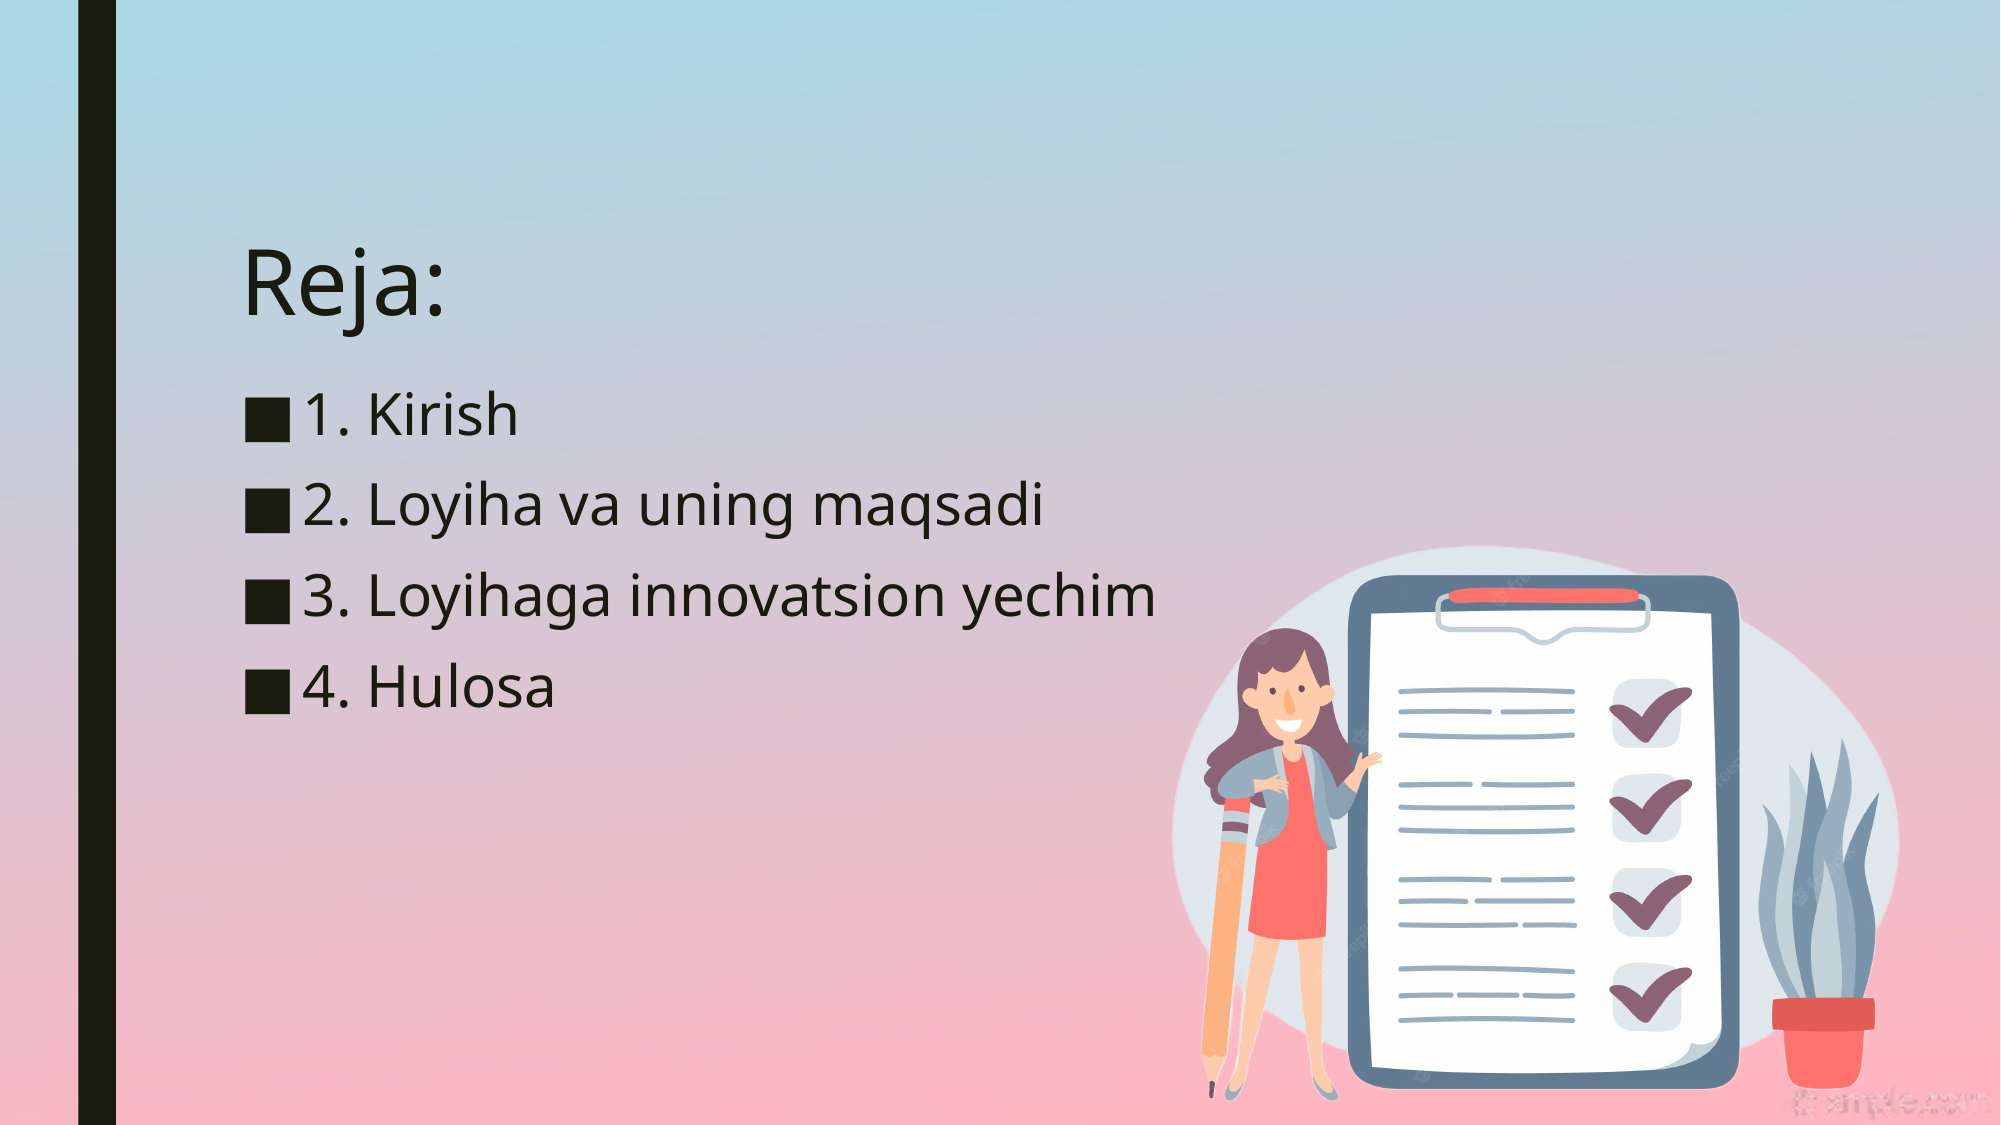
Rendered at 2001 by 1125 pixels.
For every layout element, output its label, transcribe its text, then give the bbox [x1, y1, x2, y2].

list 1. Kirish 2. Loyiha va uning maqsadi 3. Loyihaga innovatsion yechim 4. Hulosa [225, 375, 1800, 963]
picture [116, 0, 2001, 1125]
picture [0, 0, 78, 1125]
title Reja: [225, 229, 1800, 357]
